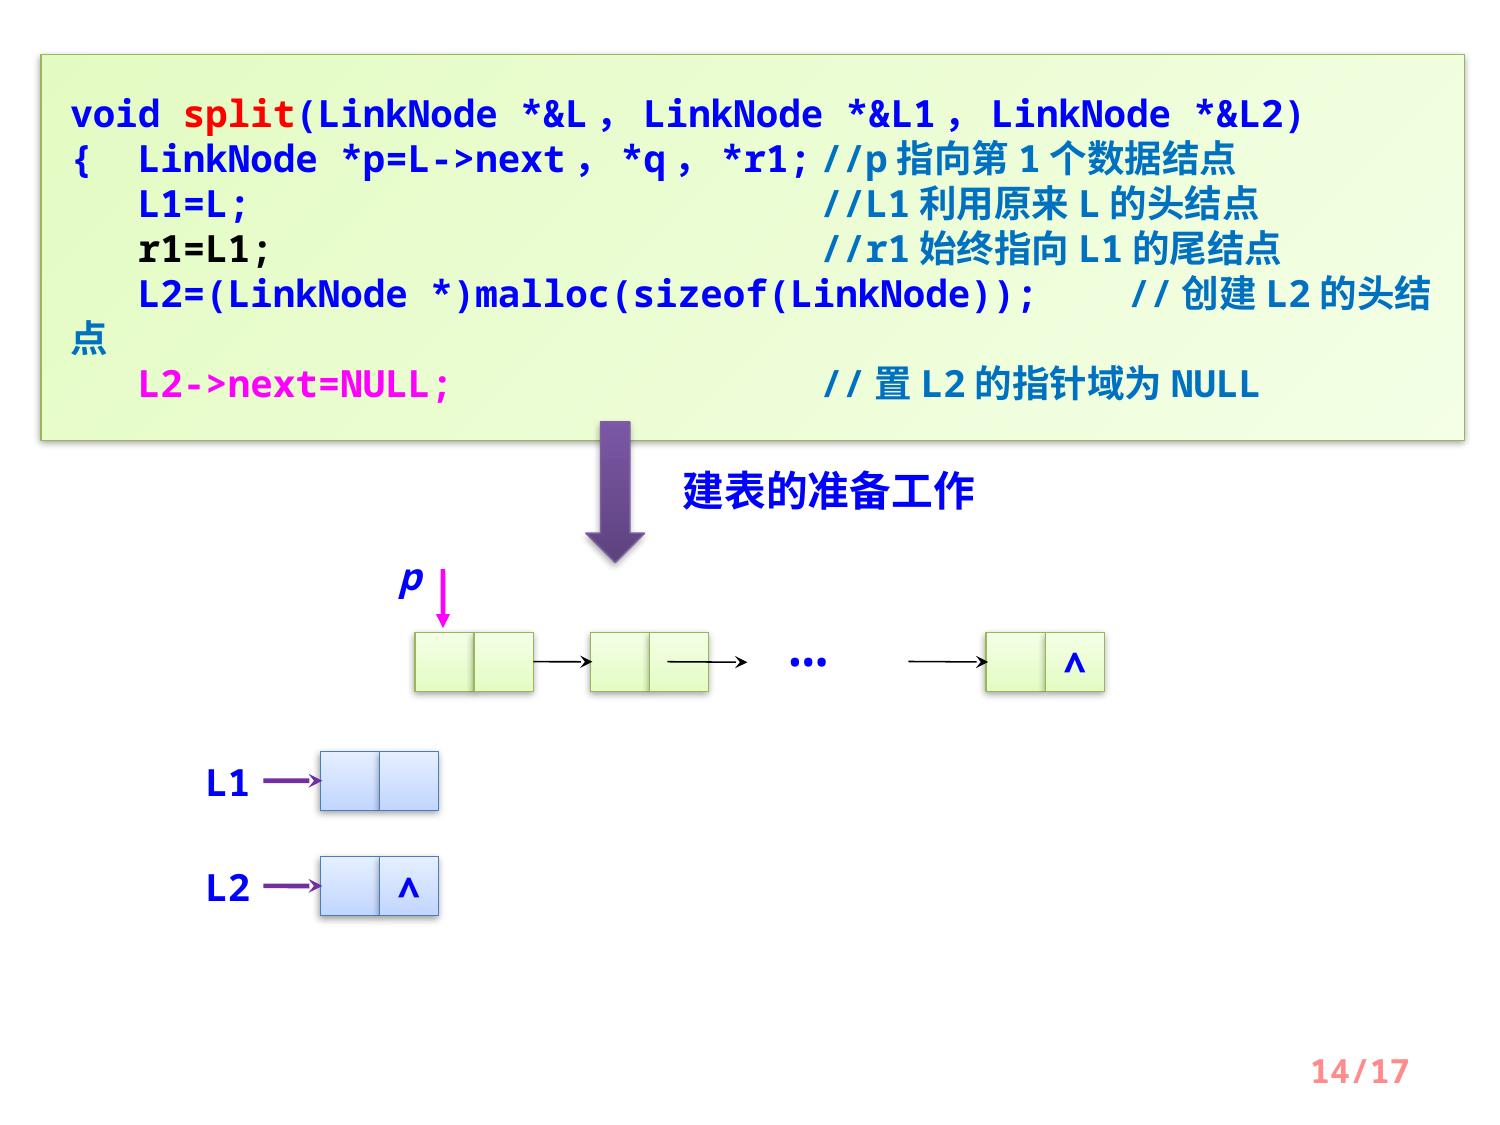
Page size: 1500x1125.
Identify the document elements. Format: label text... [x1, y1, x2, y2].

text_box ∧ [379, 856, 439, 916]
text_box ∧ [1045, 632, 1105, 692]
text_box L1 [190, 751, 274, 811]
text_box [590, 632, 646, 692]
text_box [379, 751, 439, 811]
text_box void split(LinkNode *&L，LinkNode *&L1，LinkNode *&L2) { LinkNode *p=L->next，*q，*r1; //p指向第1个数据结点 L1=L; //L1利用原来L的头结点 r1=L1; //r1始终指向L1的尾结点 L2=(LinkNode *)malloc(sizeof(LinkNode)); //创建L2的头结点 L2->next=NULL; //置L2的指针域为NULL [40, 54, 1465, 441]
text_box [309, 879, 323, 893]
text_box [908, 655, 989, 669]
text_box 建表的准备工作 [667, 457, 1055, 522]
text_box [585, 421, 646, 564]
text_box p [383, 545, 443, 606]
text_box [473, 632, 534, 692]
text_box [414, 632, 471, 692]
text_box [320, 856, 376, 916]
text_box L2 [190, 856, 274, 917]
text_box [309, 774, 323, 787]
slide_number 14/17 [1074, 1042, 1425, 1103]
text_box … [773, 592, 892, 688]
text_box [320, 751, 376, 811]
text_box [649, 632, 709, 692]
text_box [580, 655, 593, 668]
text_box [667, 655, 748, 669]
text_box [985, 632, 1042, 692]
text_box [436, 569, 450, 629]
